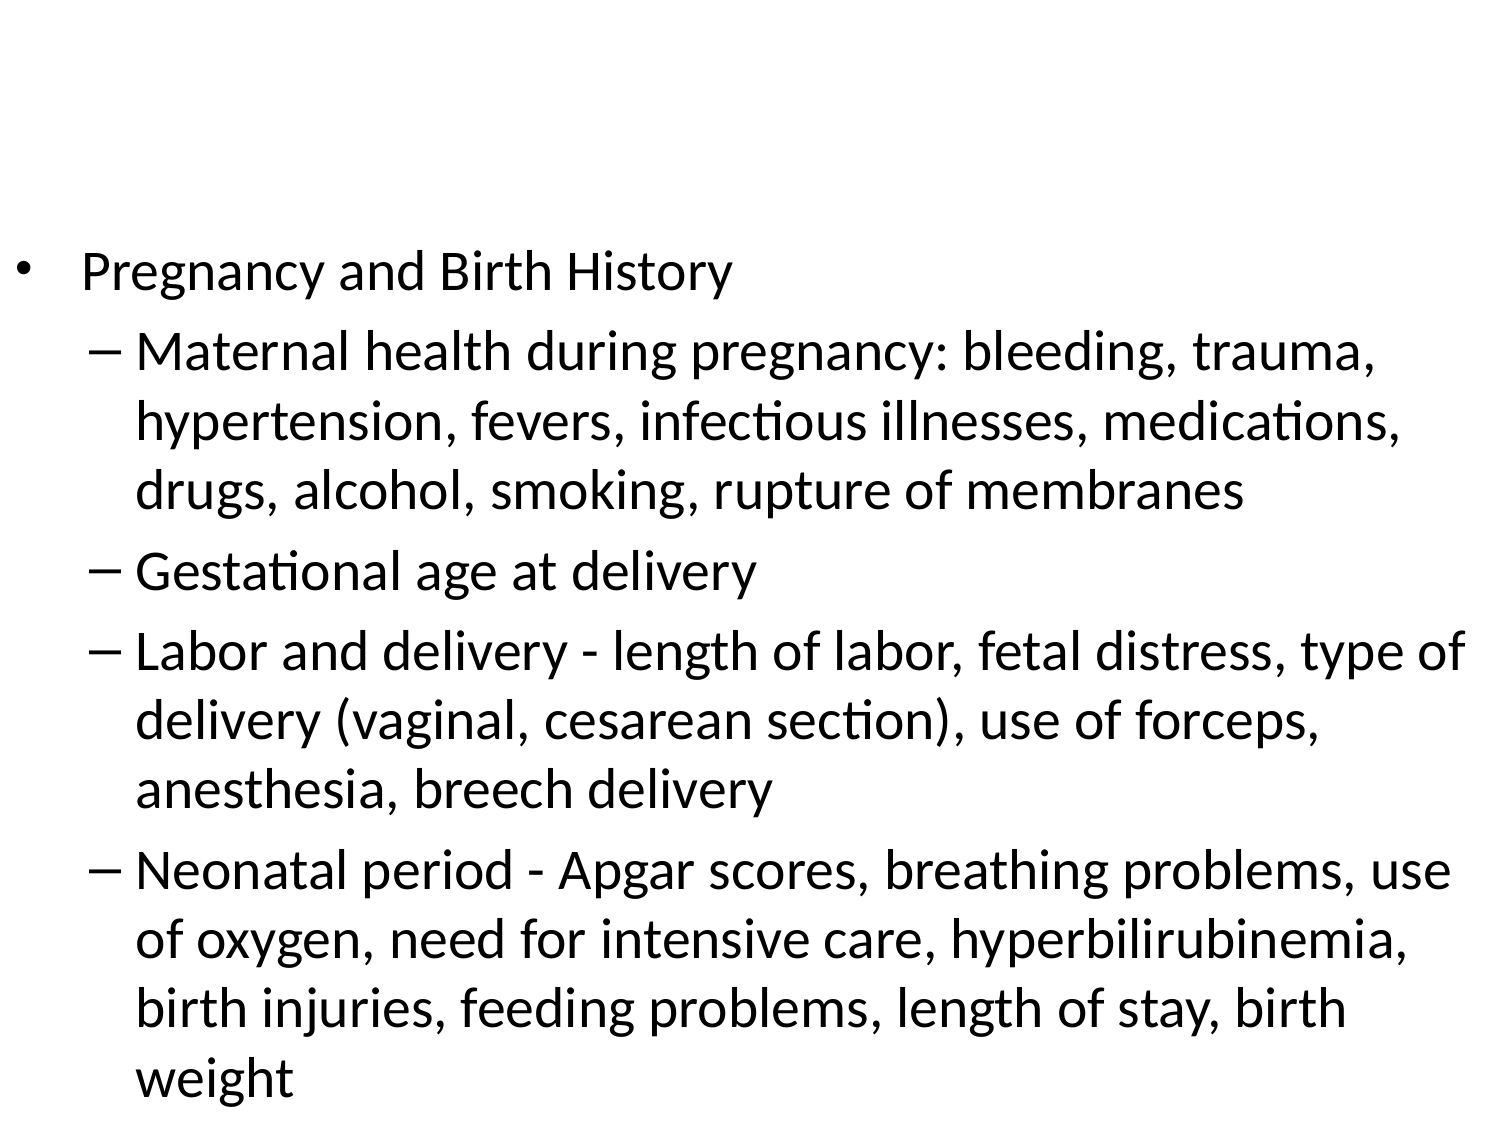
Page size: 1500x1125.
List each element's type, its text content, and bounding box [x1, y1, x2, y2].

list Pregnancy and Birth History Maternal health during pregnancy: bleeding, trauma, hypertension, fevers, infectious illnesses, medications, drugs, alcohol, smoking, rupture of membranes Gestational age at delivery Labor and delivery - length of labor, fetal distress, type of delivery (vaginal, cesarean section), use of forceps, anesthesia, breech delivery Neonatal period - Apgar scores, breathing problems, use of oxygen, need for intensive care, hyperbilirubinemia, birth injuries, feeding problems, length of stay, birth weight [0, 224, 1500, 1125]
